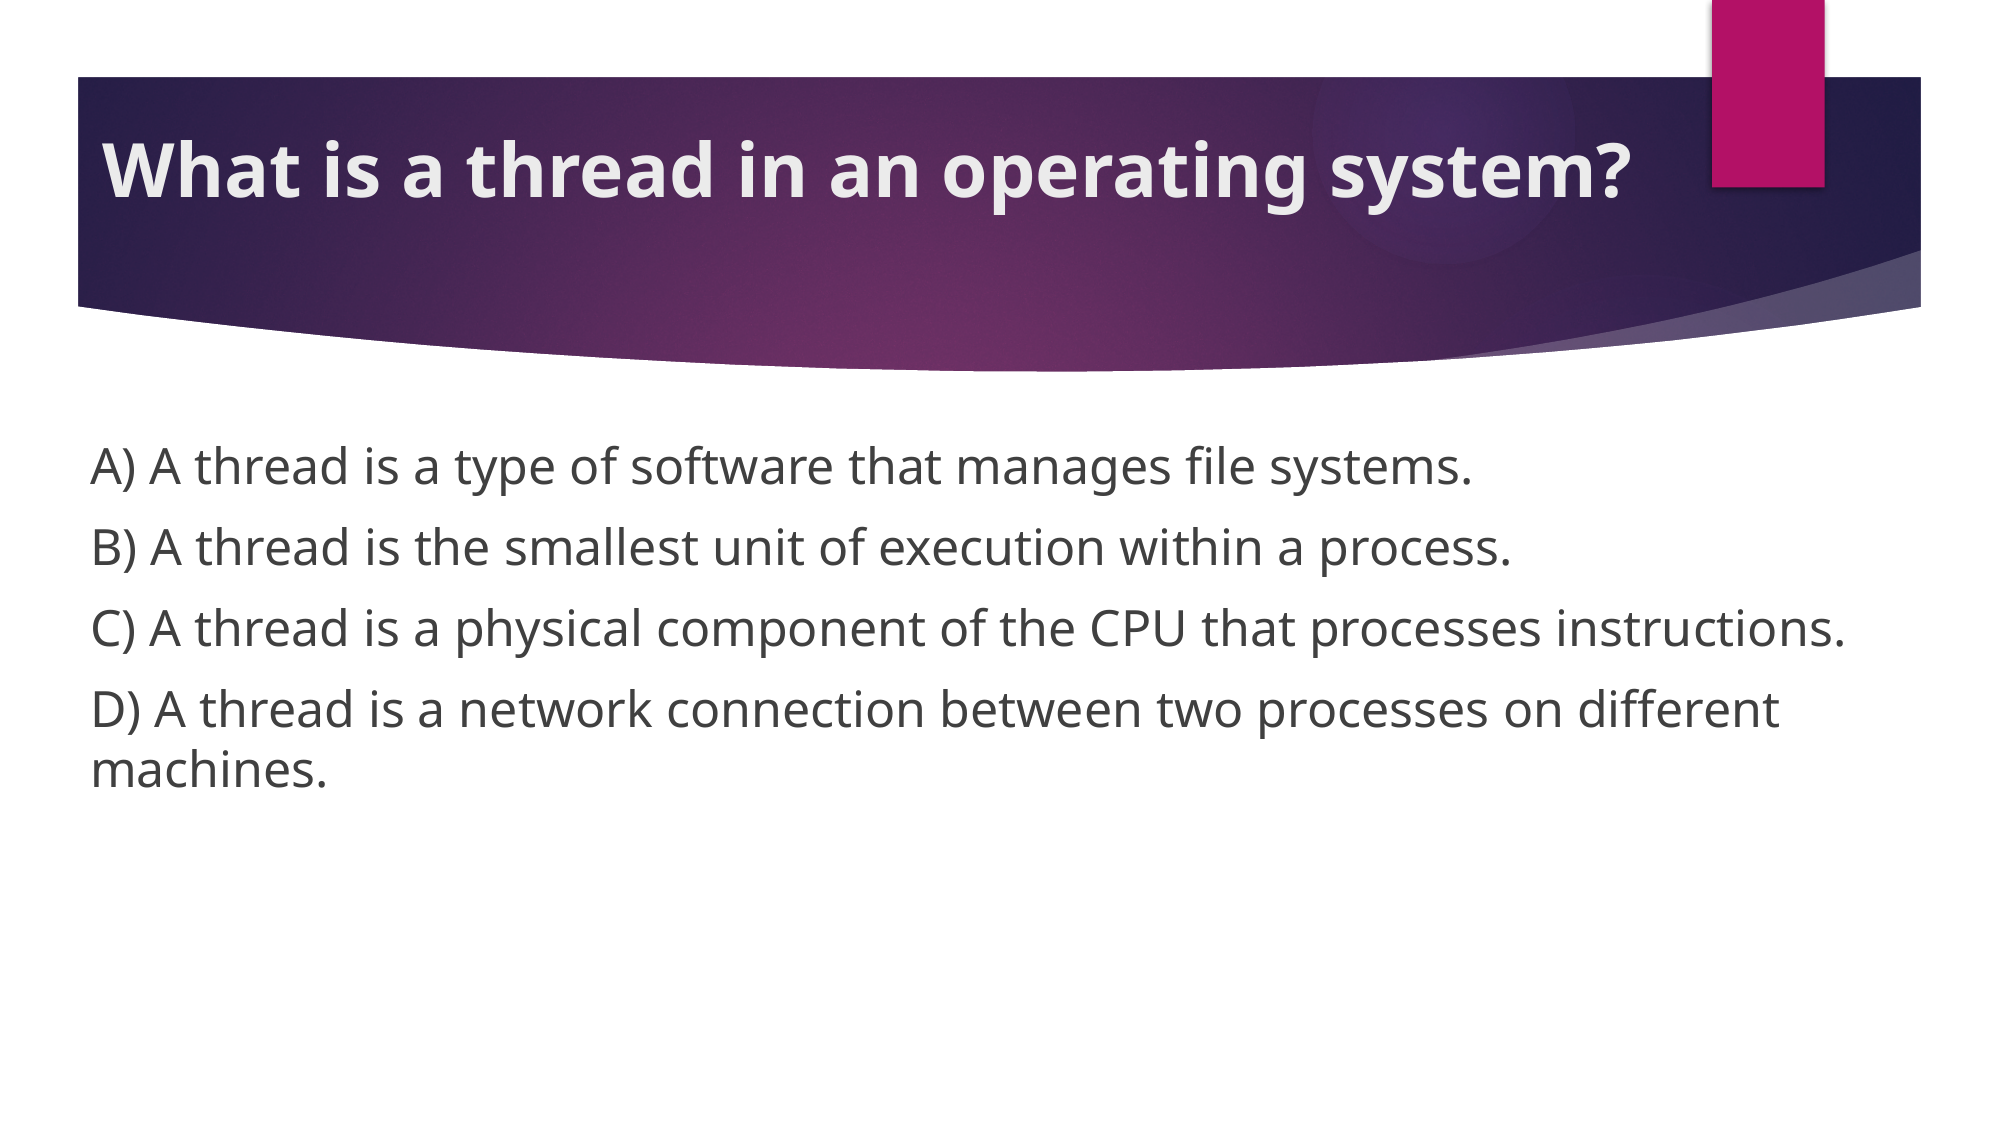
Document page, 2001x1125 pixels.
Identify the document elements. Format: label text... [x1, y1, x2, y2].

list A) A thread is a type of software that manages file systems. B) A thread is the smallest unit of execution within a process. C) A thread is a physical component of the CPU that processes instructions. D) A thread is a network connection between two processes on different machines. [75, 427, 2000, 988]
title What is a thread in an operating system? [87, 99, 1675, 325]
